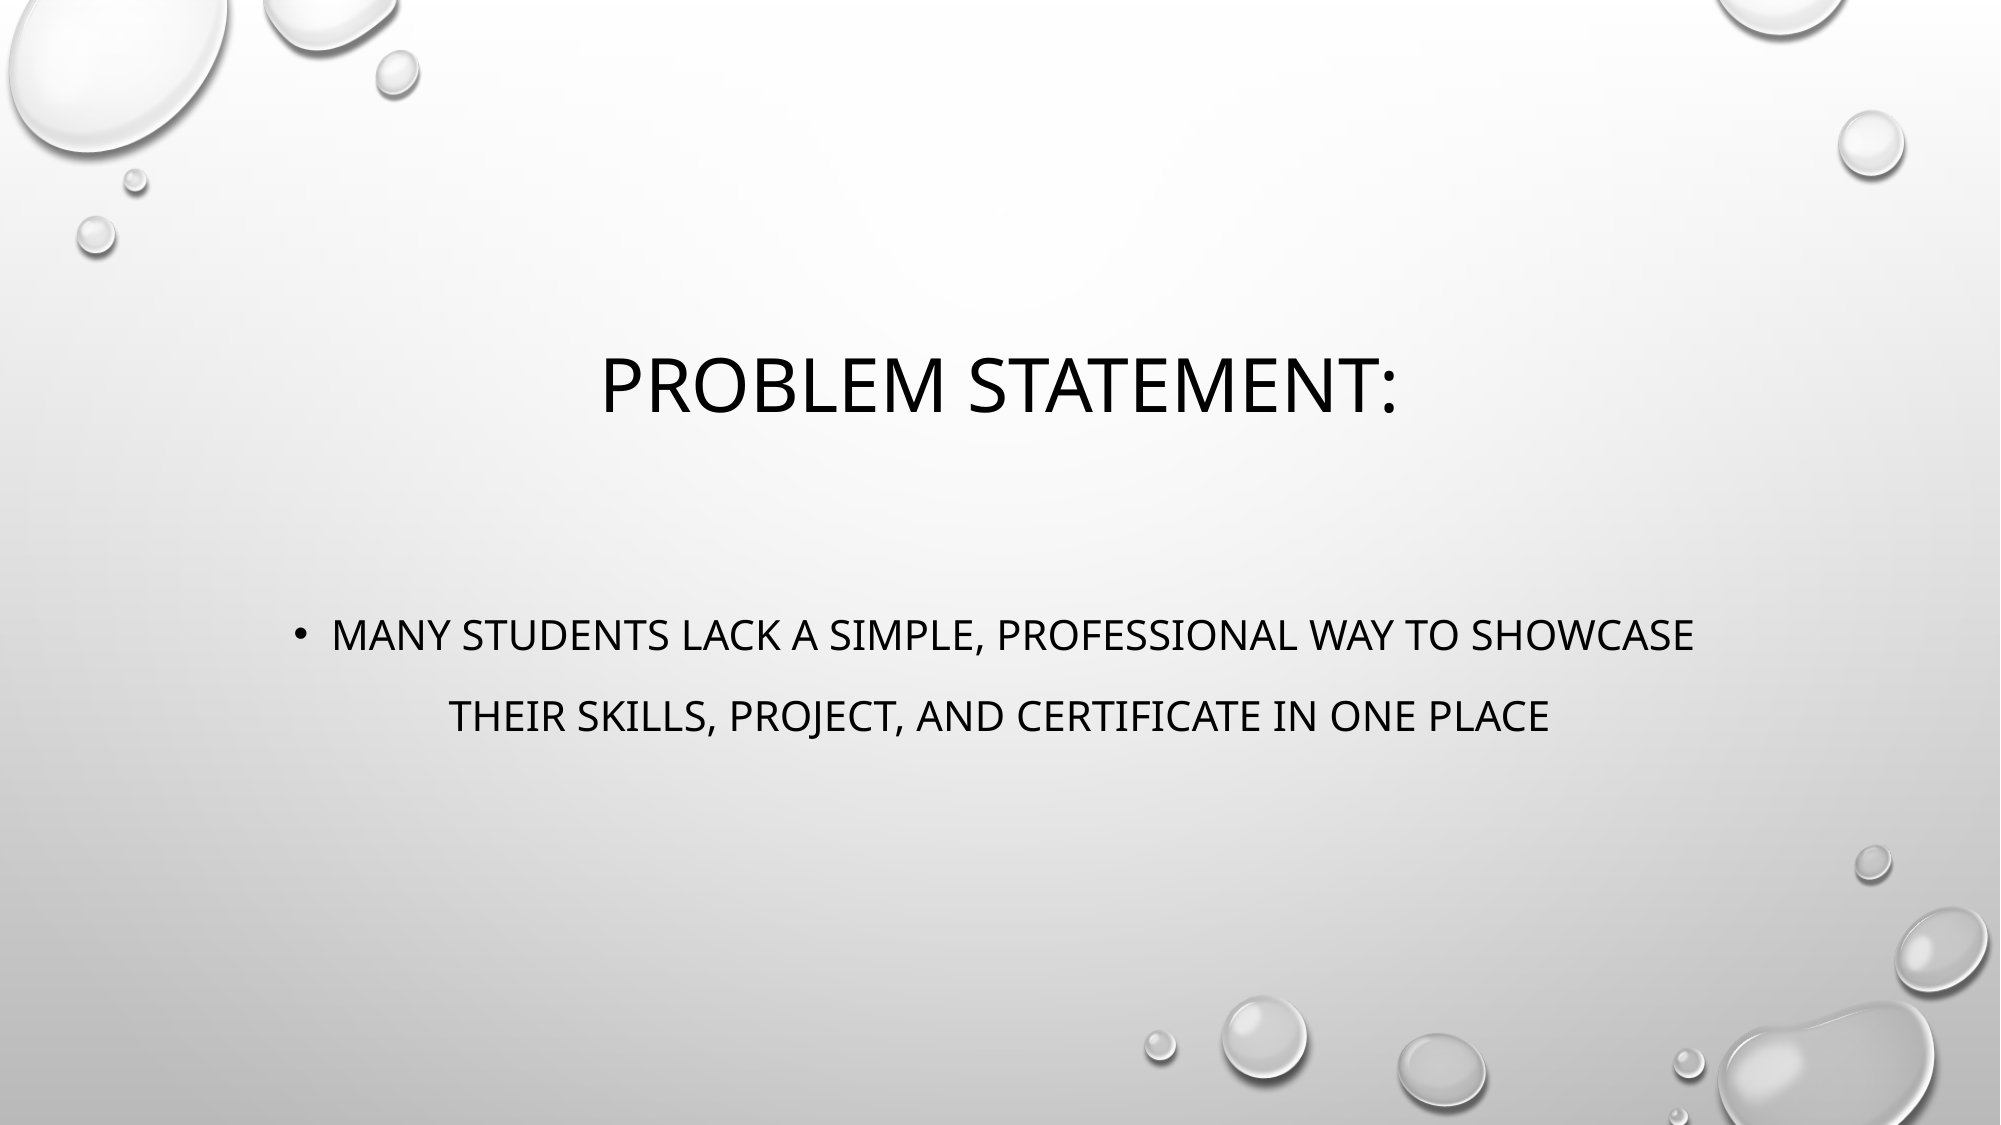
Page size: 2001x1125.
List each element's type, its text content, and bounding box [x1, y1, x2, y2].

list Many students lack a simple, professional way to showcase Their skills, project, and certificate in one place [149, 388, 1850, 950]
picture [0, 0, 2000, 1125]
title Problem statement: [149, 257, 1851, 520]
